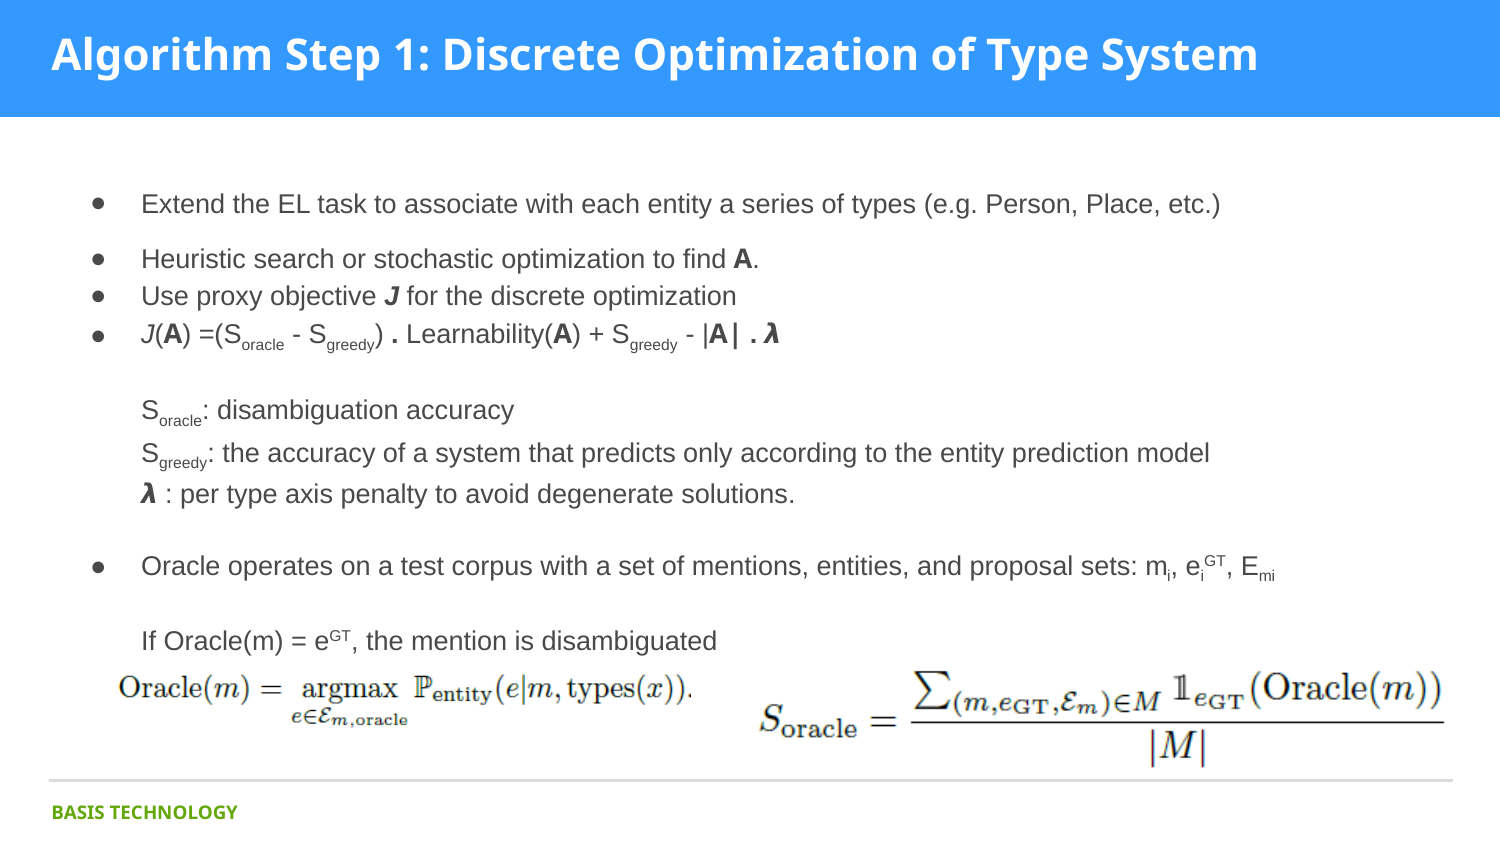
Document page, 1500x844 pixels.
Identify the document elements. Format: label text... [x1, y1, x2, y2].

text_box [0, 0, 1500, 117]
text_box Extend the EL task to associate with each entity a series of types (e.g. Person, Place, etc.) Heuristic search or stochastic optimization to find A. Use proxy objective J for the discrete optimization J(A) =(Soracle - Sgreedy) . Learnability(A) + Sgreedy - |A| . 𝞴 Soracle: disambiguation accuracy Sgreedy: the accuracy of a system that predicts only according to the entity prediction model 𝞴 : per type axis penalty to avoid degenerate solutions. Oracle operates on a test corpus with a set of mentions, entities, and proposal sets: mi, eiGT, Emi If Oracle(m) = eGT, the mention is disambiguated [51, 148, 1449, 807]
title Algorithm Step 1: Discrete Optimization of Type System [49, 24, 1436, 83]
picture [754, 662, 1450, 778]
footer BASIS TECHNOLOGY [49, 797, 490, 826]
picture [114, 662, 691, 735]
